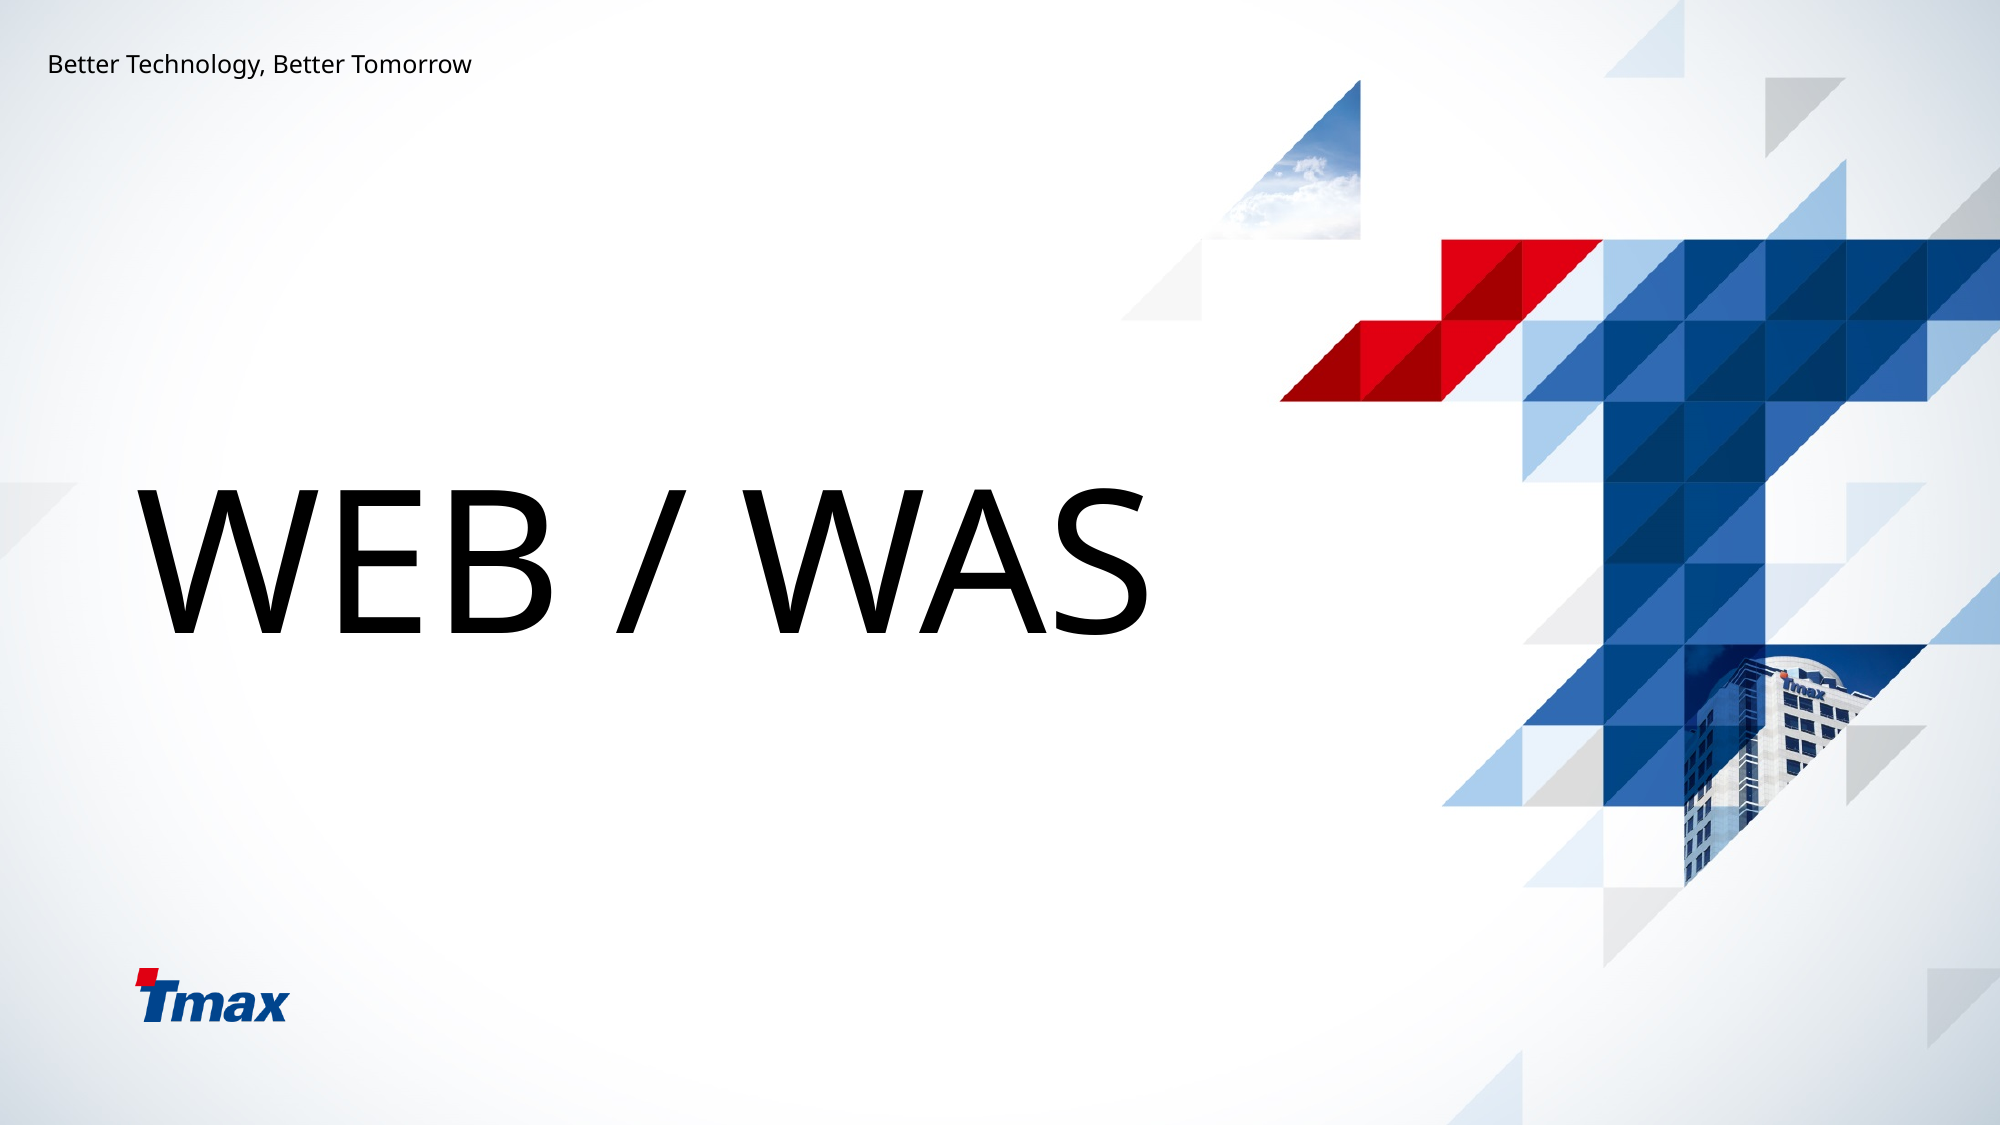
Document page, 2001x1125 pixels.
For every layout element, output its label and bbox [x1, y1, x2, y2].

text_box [0, 0, 2000, 1125]
